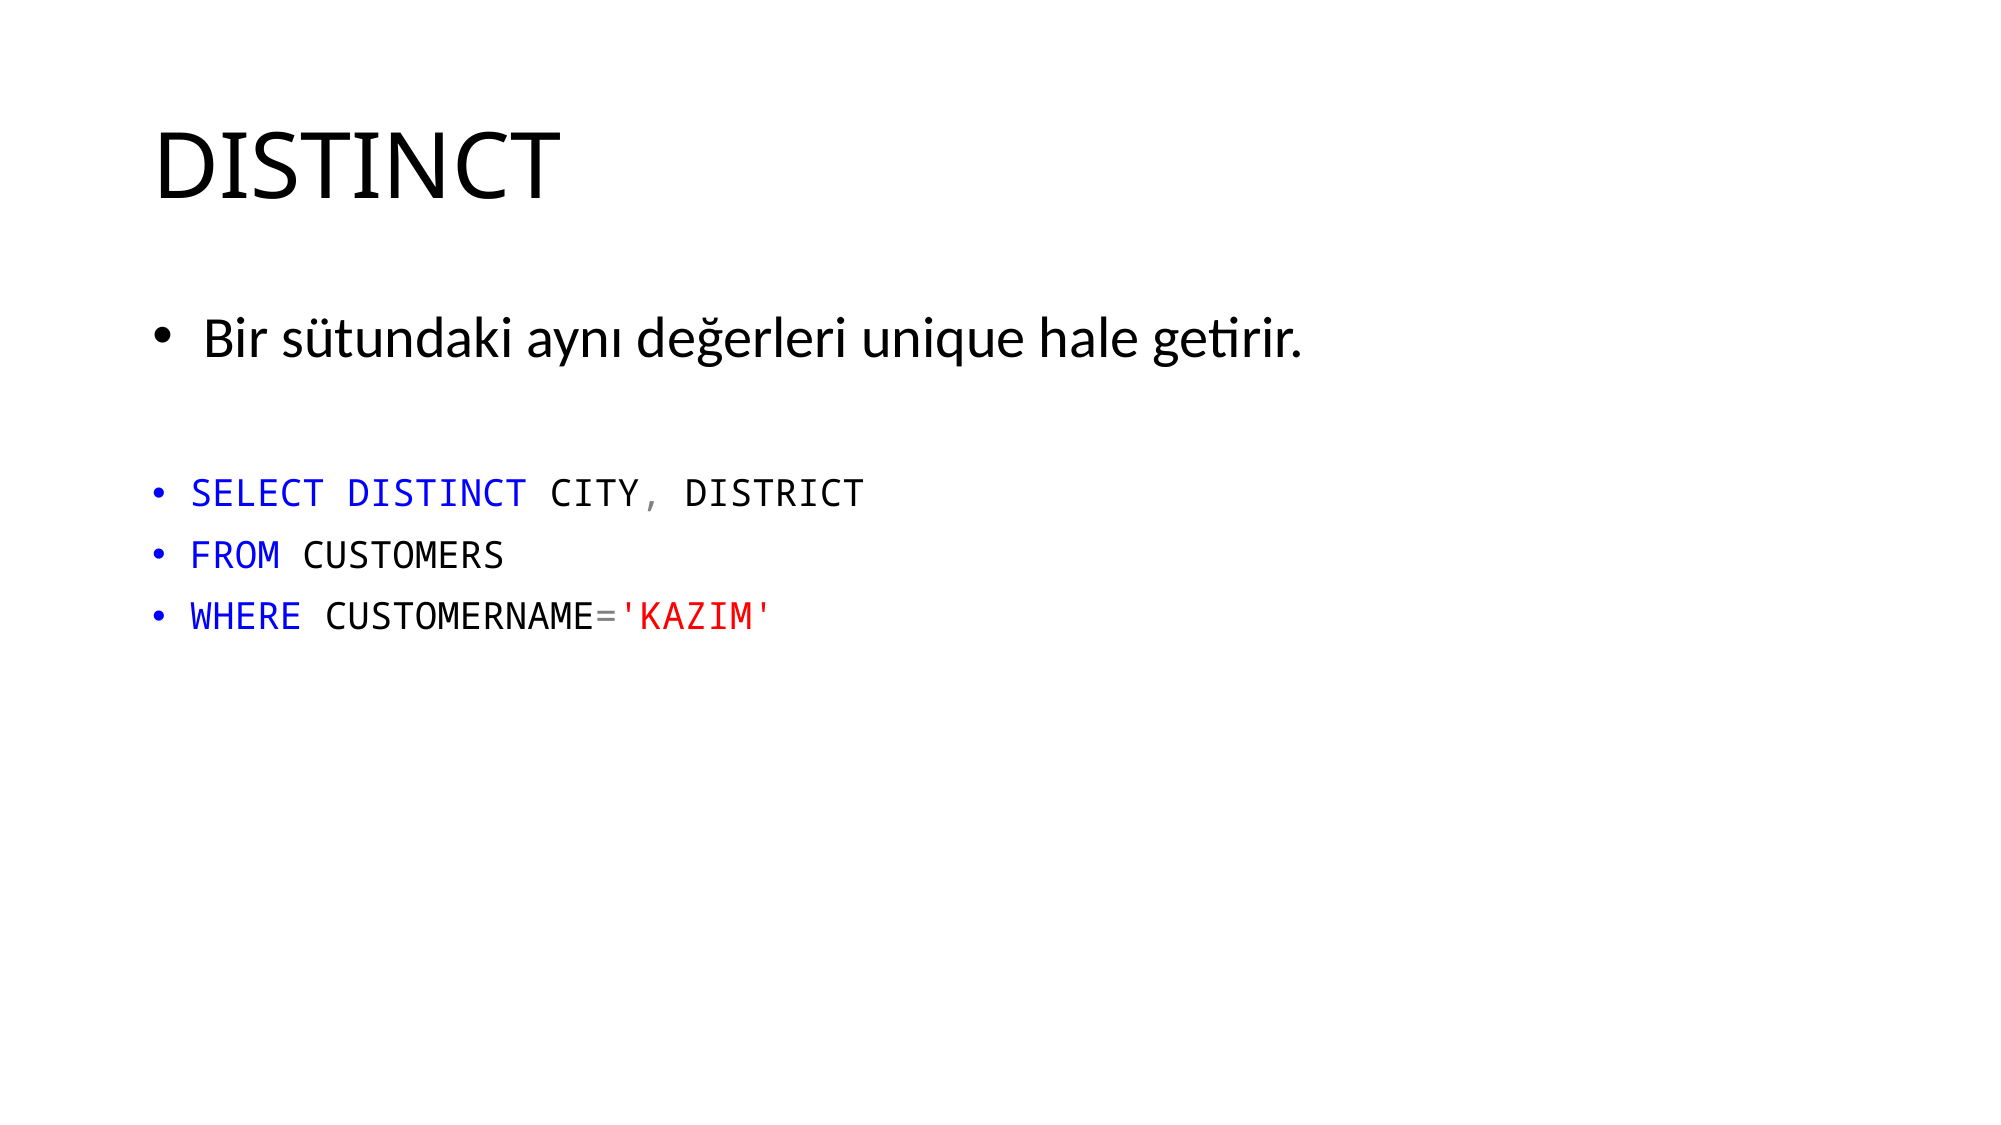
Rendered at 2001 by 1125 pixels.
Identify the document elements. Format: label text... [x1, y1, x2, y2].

list Bir sütundaki aynı değerleri unique hale getirir. SELECT DISTINCT CITY, DISTRICT FROM CUSTOMERS WHERE CUSTOMERNAME='KAZIM' [137, 299, 1863, 1014]
title DISTINCT [137, 59, 1863, 278]
